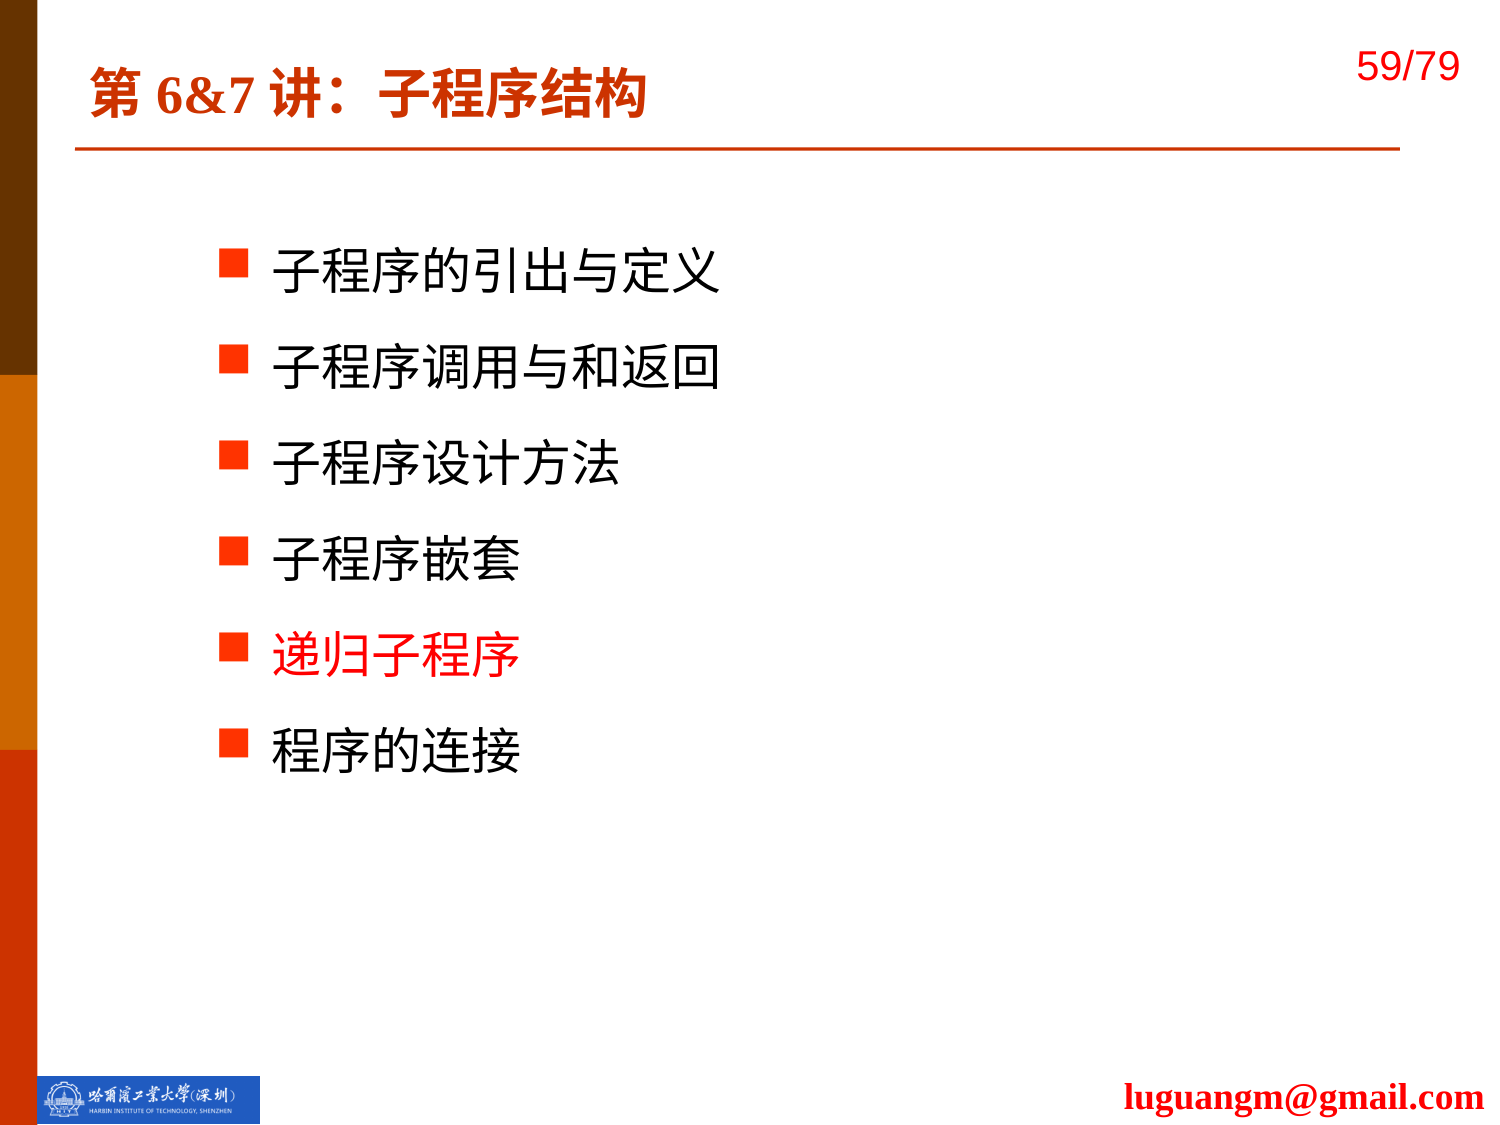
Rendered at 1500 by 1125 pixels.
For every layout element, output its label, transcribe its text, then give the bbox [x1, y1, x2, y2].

picture [37, 1076, 260, 1124]
text_box 子程序的引出与定义 子程序调用与和返回 子程序设计方法 子程序嵌套 递归子程序 程序的连接 [200, 196, 1279, 787]
text_box 第6&7讲：子程序结构 [74, 52, 1123, 132]
